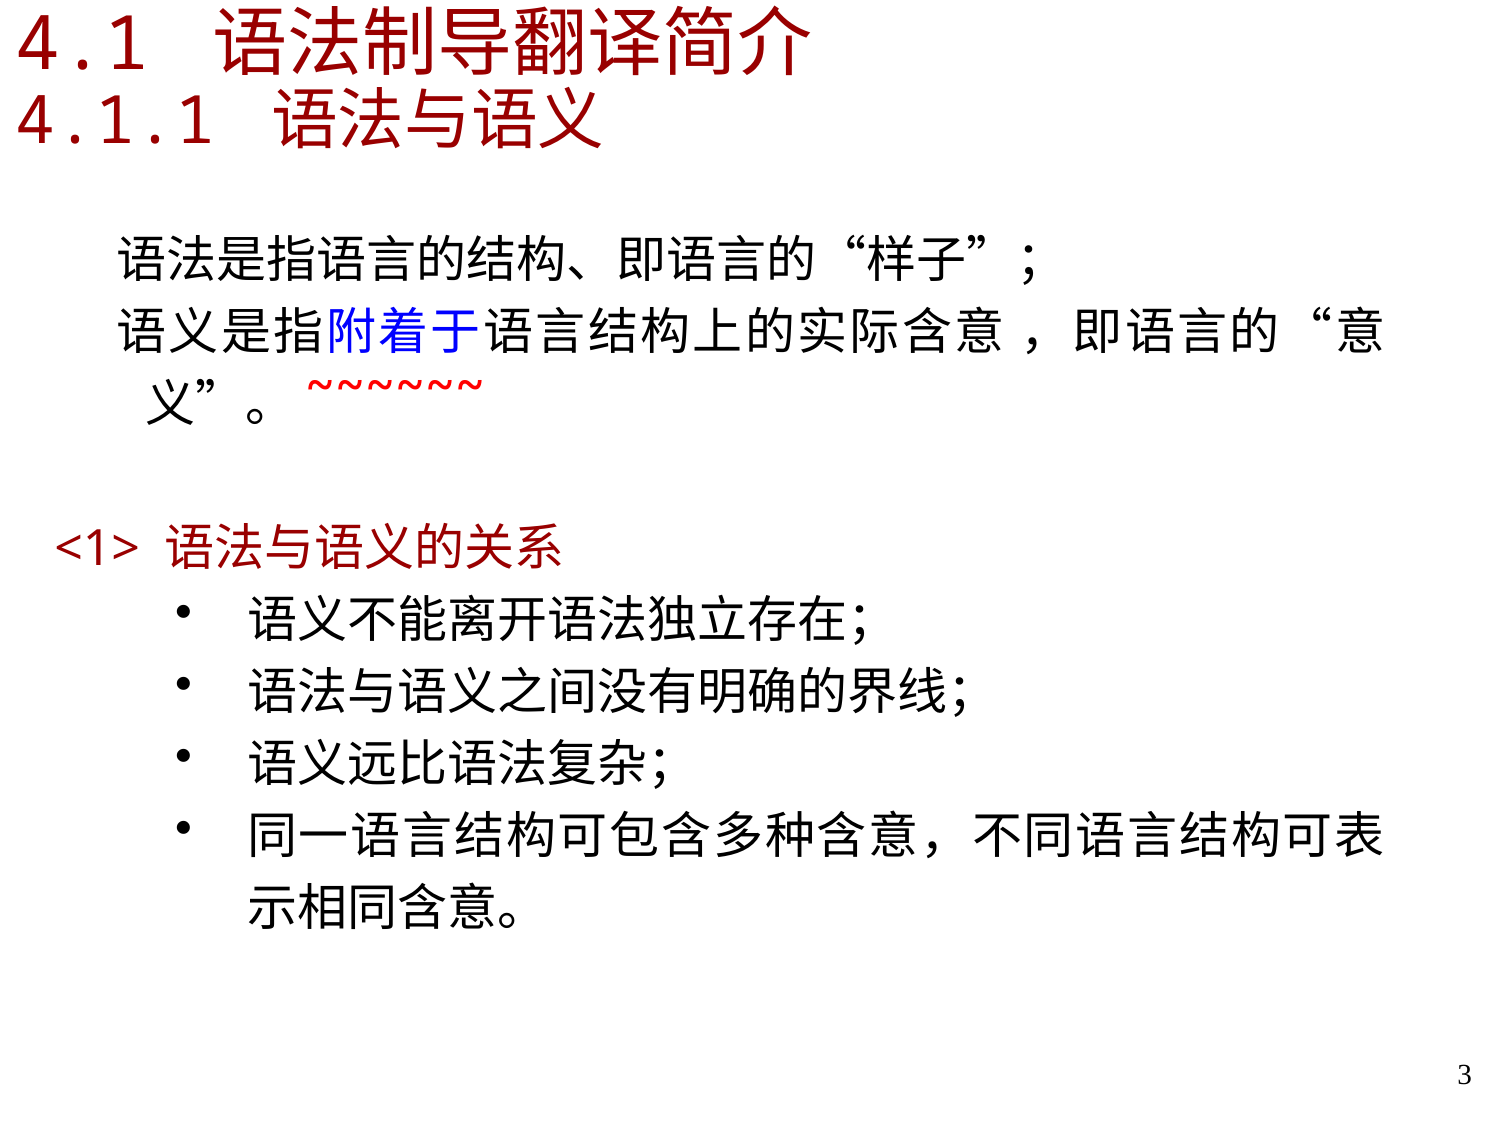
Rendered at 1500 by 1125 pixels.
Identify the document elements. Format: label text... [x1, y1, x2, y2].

title 4.1 语法制导翻译简介 4.1.1 语法与语义 [0, 0, 1275, 175]
slide_number 3 [1149, 1042, 1488, 1103]
text_box 语法是指语言的结构、即语言的“样子”； 语义是指附着于语言结构上的实际含意 ，即语言的“意义”。 <1> 语法与语义的关系 语义不能离开语法独立存在； 语法与语义之间没有明确的界线； 语义远比语法复杂； 同一语言结构可包含多种含意，不同语言结构可表示相同含意。 [26, 208, 1400, 1015]
text_box ~~~~~~ [242, 345, 550, 421]
